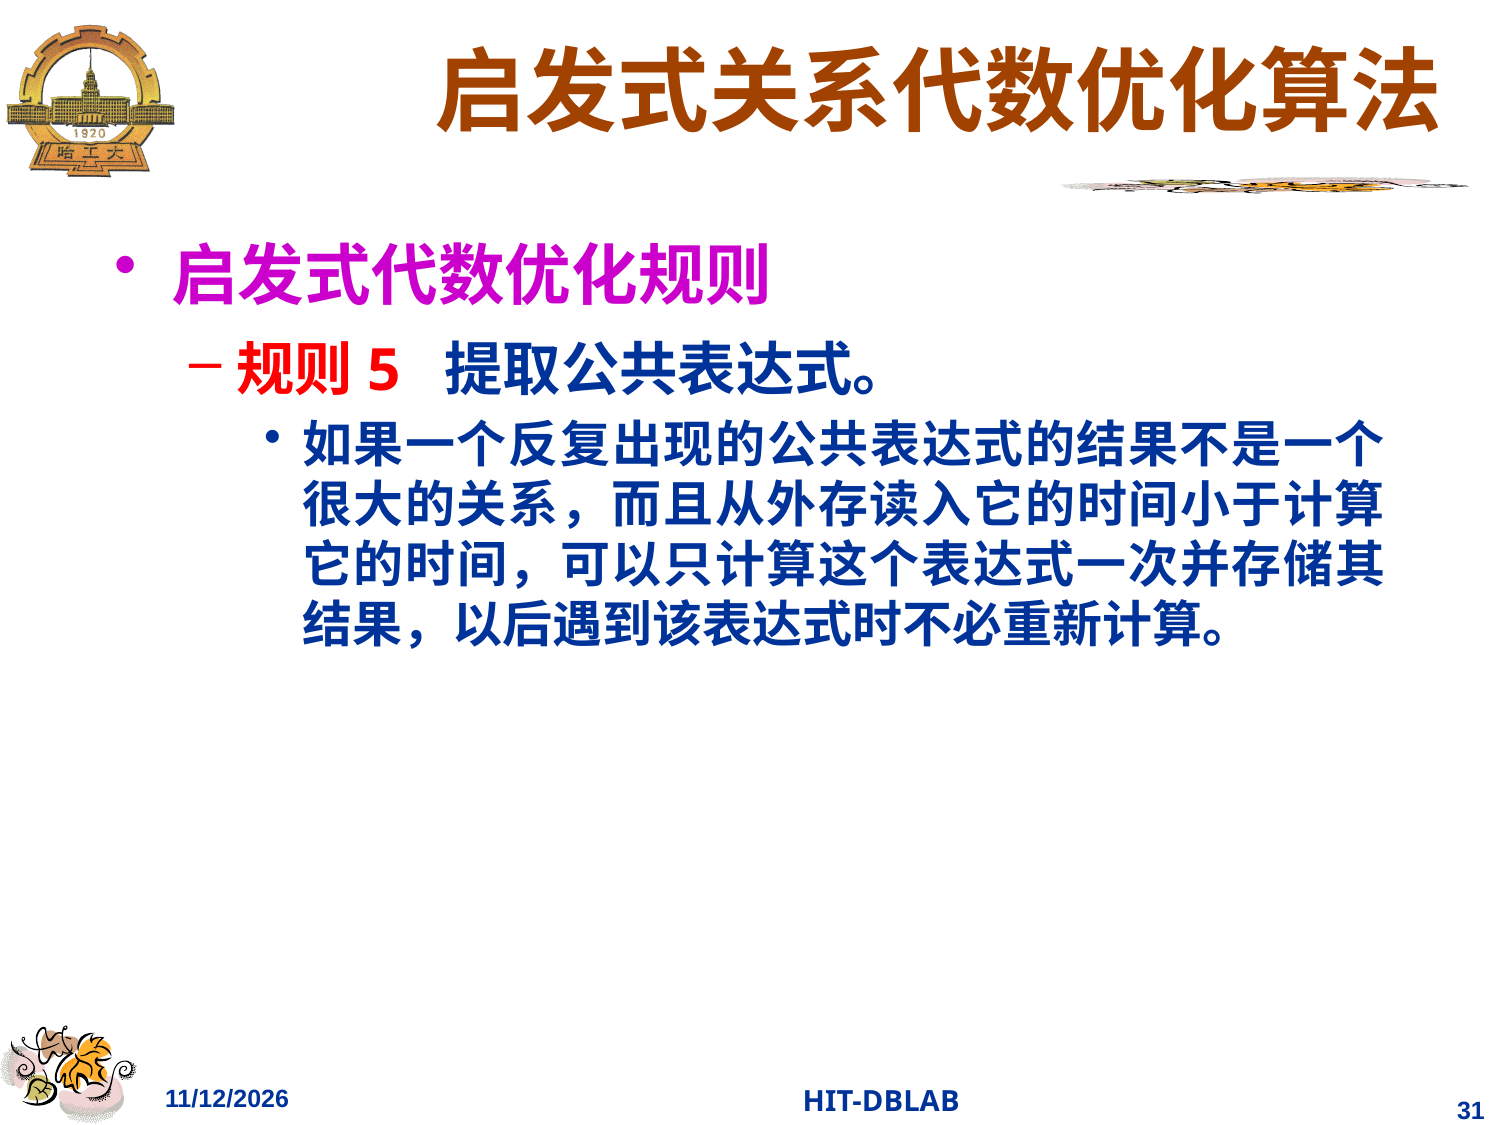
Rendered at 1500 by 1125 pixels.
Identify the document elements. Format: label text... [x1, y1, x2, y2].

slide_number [149, 1074, 413, 1125]
list 启发式代数优化规则 [99, 224, 1401, 326]
footer HIT-DBLAB [524, 1074, 1238, 1125]
slide_number 31 [1437, 1087, 1500, 1125]
picture [0, 24, 175, 182]
title 启发式关系代数优化算法 [249, 0, 1500, 176]
text_box 规则5 提取公共表达式。 如果一个反复出现的公共表达式的结果不是一个很大的关系，而且从外存读入它的时间小于计算它的时间，可以只计算这个表达式一次并存储其结果，以后遇到该表达式时不必重新计算。 [99, 324, 1400, 700]
